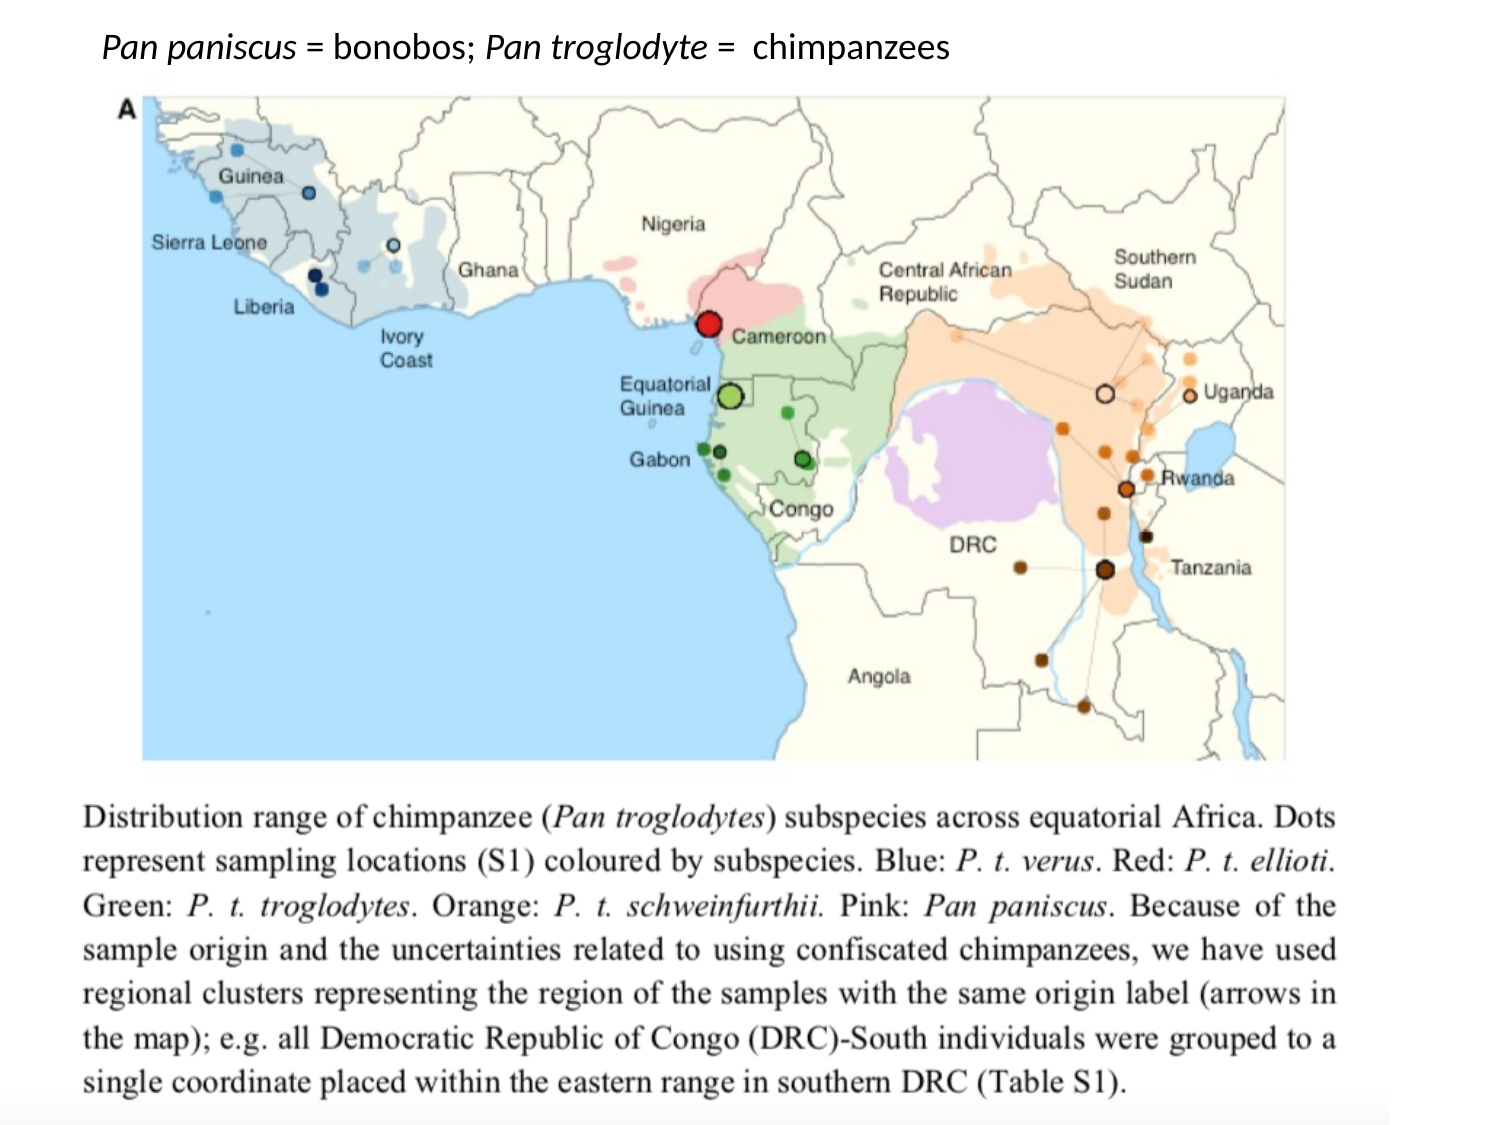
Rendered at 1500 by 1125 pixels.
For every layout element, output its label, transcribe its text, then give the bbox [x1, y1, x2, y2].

picture [0, 53, 1390, 1125]
text_box Pan paniscus = bonobos; Pan troglodyte = chimpanzees [78, 14, 1122, 51]
